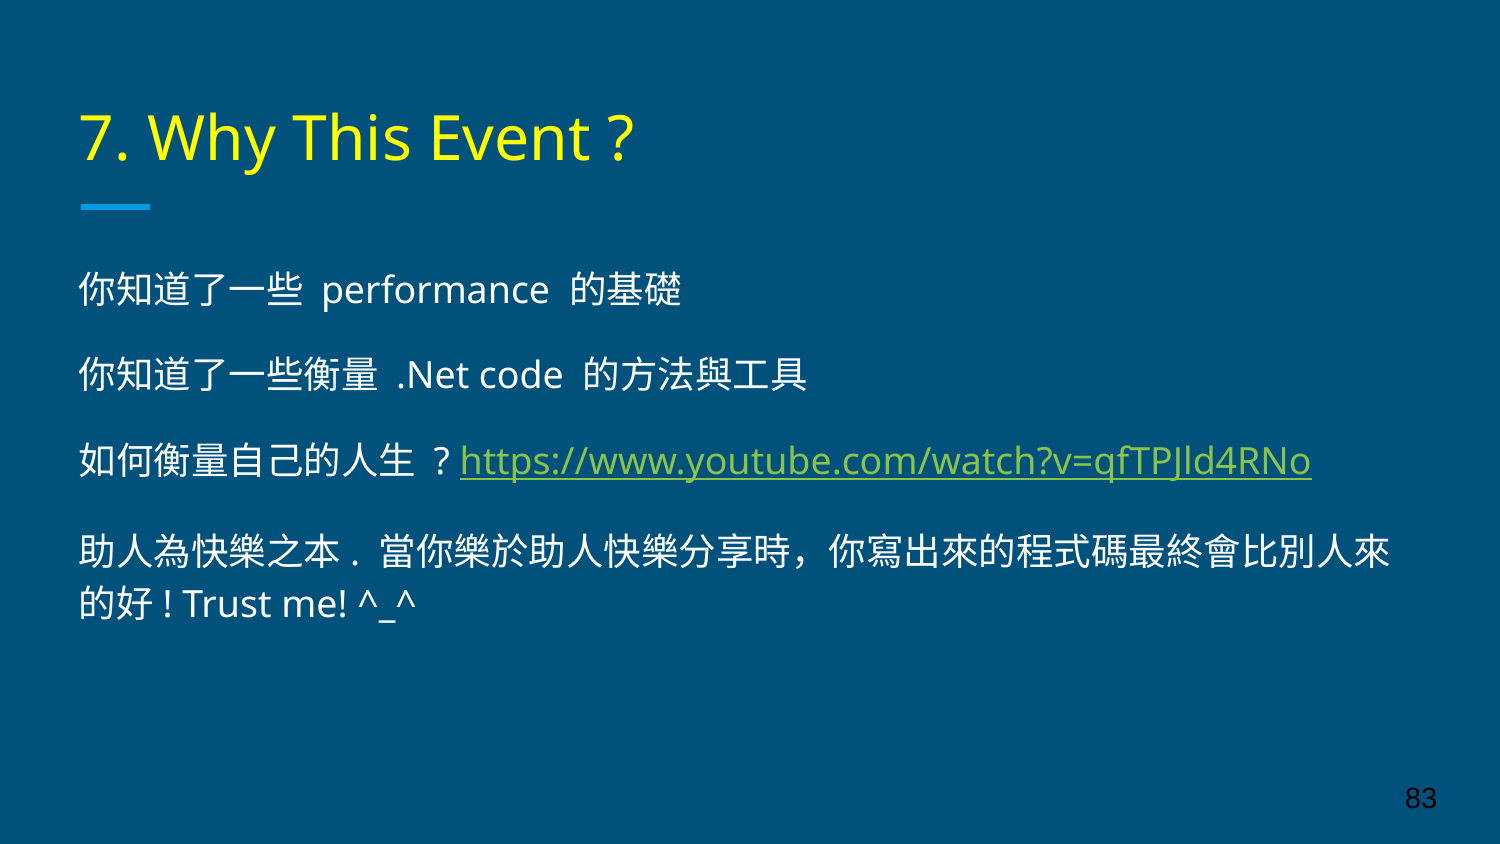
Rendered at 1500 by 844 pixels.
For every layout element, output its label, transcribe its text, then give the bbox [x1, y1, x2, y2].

title 7. Why This Event ? [63, 75, 1437, 188]
list 你知道了一些 performance 的基礎 你知道了一些衡量 .Net code 的方法與工具 如何衡量自己的人生 ? https://www.youtube.com/watch?v=qfTPJld4RNo 助人為快樂之本. 當你樂於助人快樂分享時，你寫出來的程式碼最終會比別人來的好! Trust me! ^_^ [63, 244, 1437, 750]
slide_number ‹#› [1389, 764, 1480, 830]
